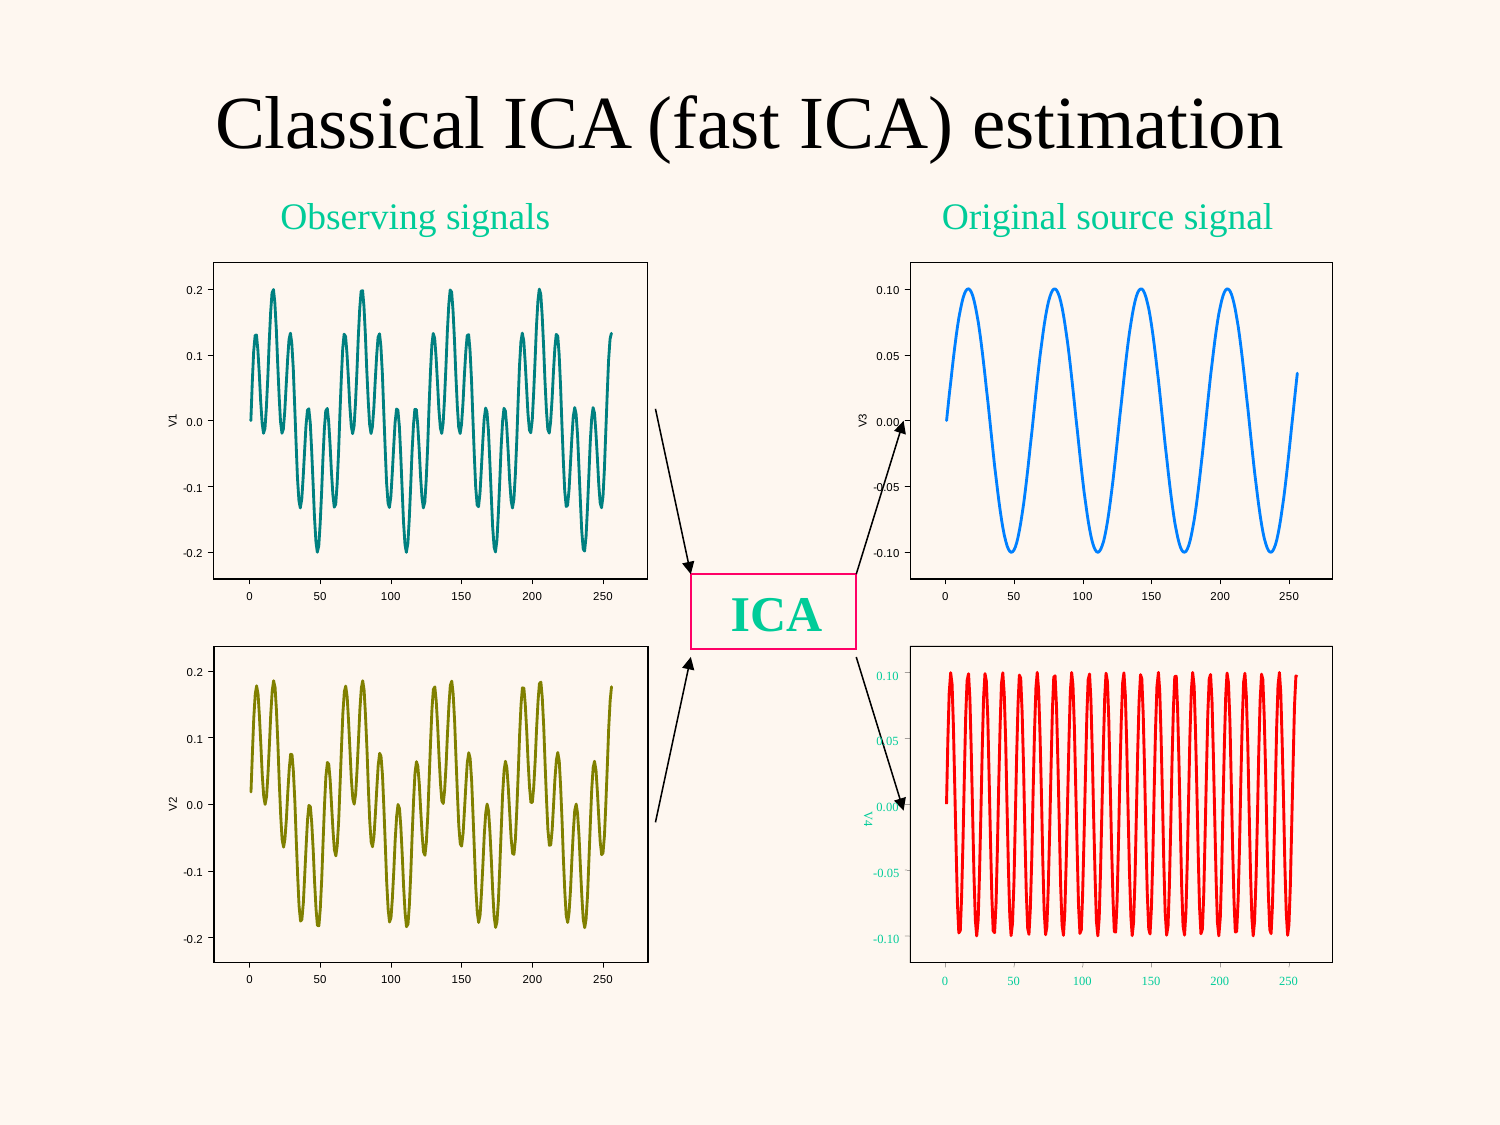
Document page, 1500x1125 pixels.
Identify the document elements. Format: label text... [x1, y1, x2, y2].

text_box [849, 645, 1338, 1006]
text_box ICA [690, 574, 857, 649]
text_box Original source signal [927, 184, 1289, 245]
title Classical ICA (fast ICA) estimation [75, 24, 1425, 213]
text_box [657, 415, 695, 575]
text_box [657, 656, 695, 816]
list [159, 262, 653, 622]
text_box Observing signals [265, 184, 566, 245]
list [160, 645, 653, 1006]
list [849, 262, 1338, 622]
